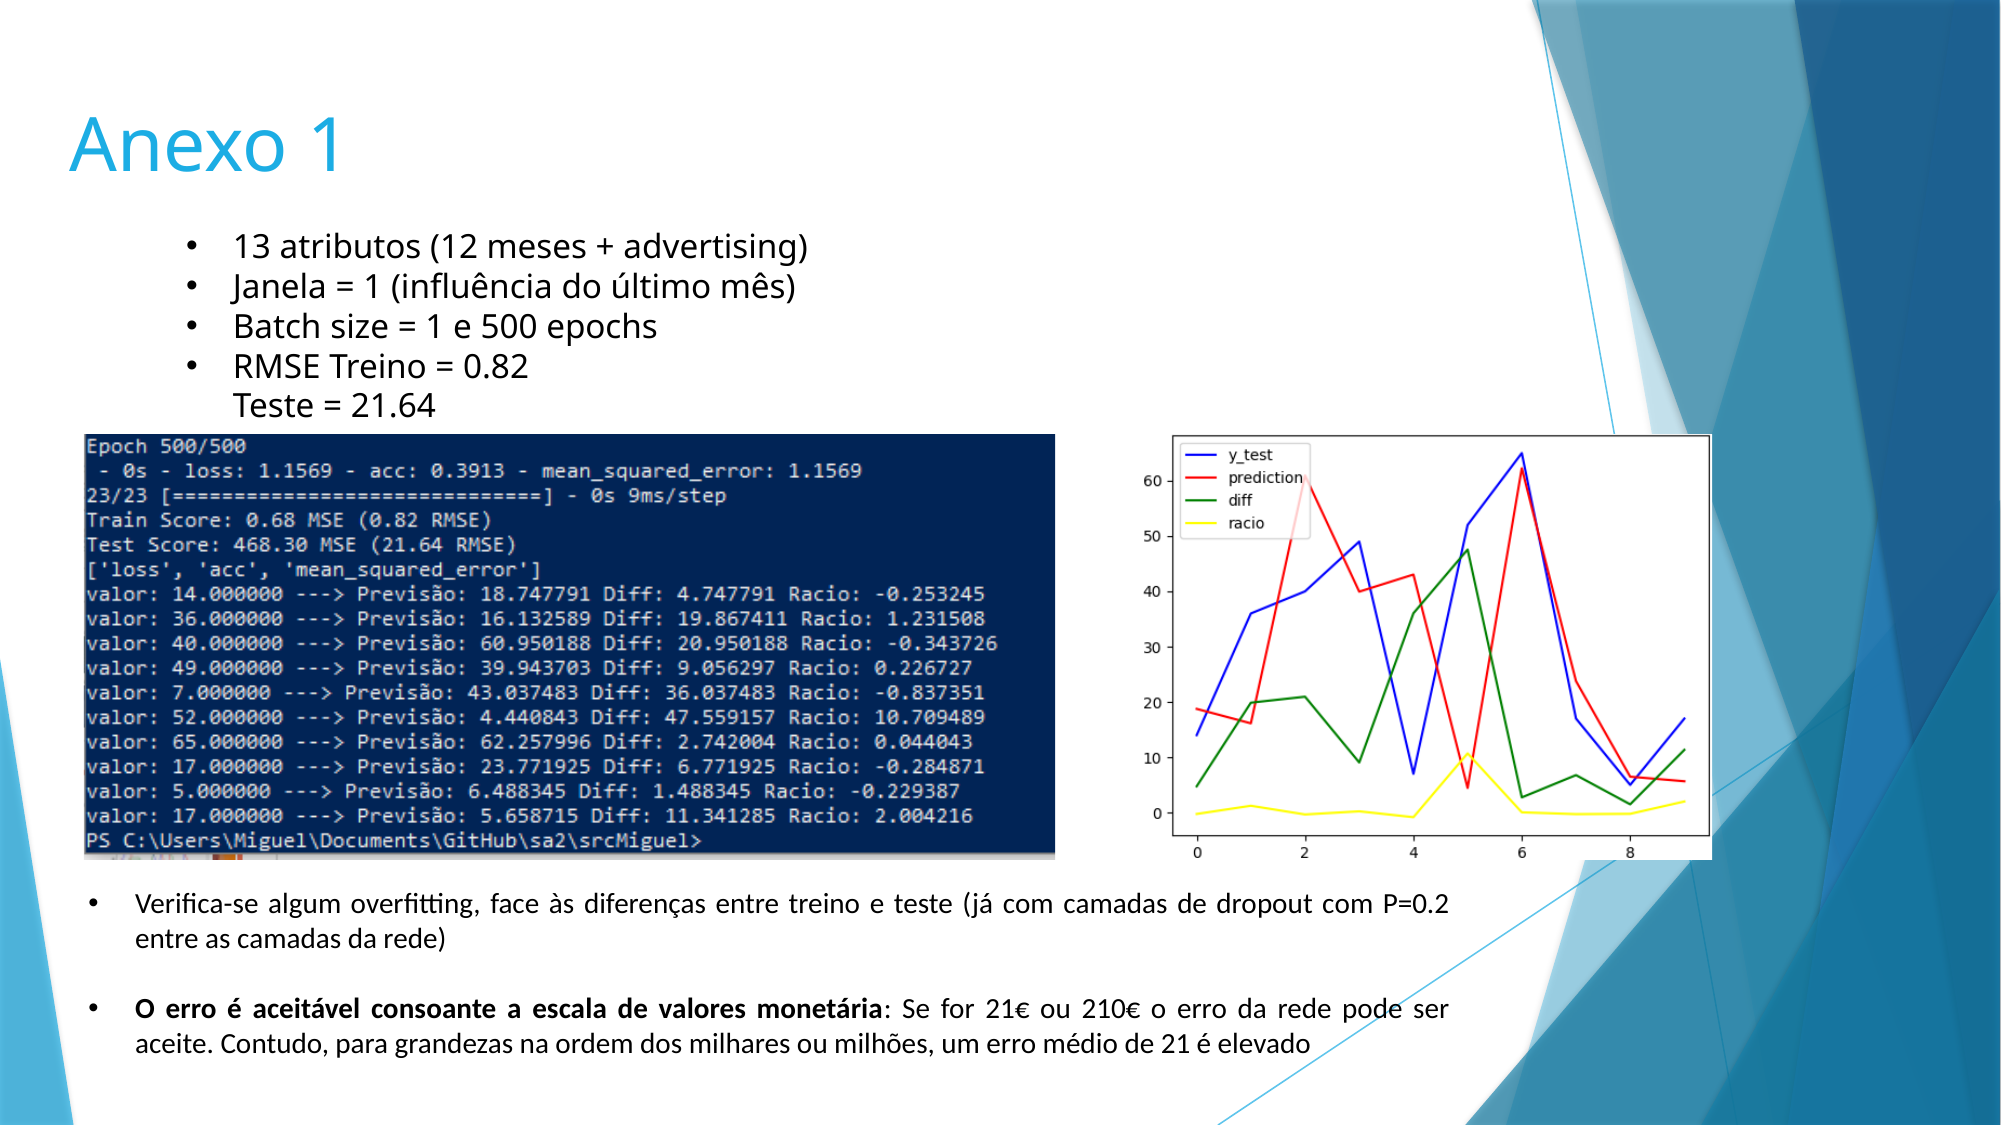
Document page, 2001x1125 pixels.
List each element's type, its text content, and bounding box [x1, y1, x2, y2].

picture [1142, 433, 1713, 861]
text_box 13 atributos (12 meses + advertising) Janela = 1 (influência do último mês) Batch size = 1 e 500 epochs RMSE Treino = 0.82 Teste = 21.64 [171, 217, 903, 432]
title Anexo 1 [54, 88, 1465, 306]
text_box Verifica-se algum overfitting, face às diferenças entre treino e teste (já com camadas de dropout com P=0.2 entre as camadas da rede) O erro é aceitável consoante a escala de valores monetária: Se for 21€ ou 210€ o erro da rede pode ser aceite. Contudo, para grandezas na ordem dos milhares ou milhões, um erro médio de 21 é elevado [73, 877, 1465, 1112]
picture [83, 433, 1056, 861]
